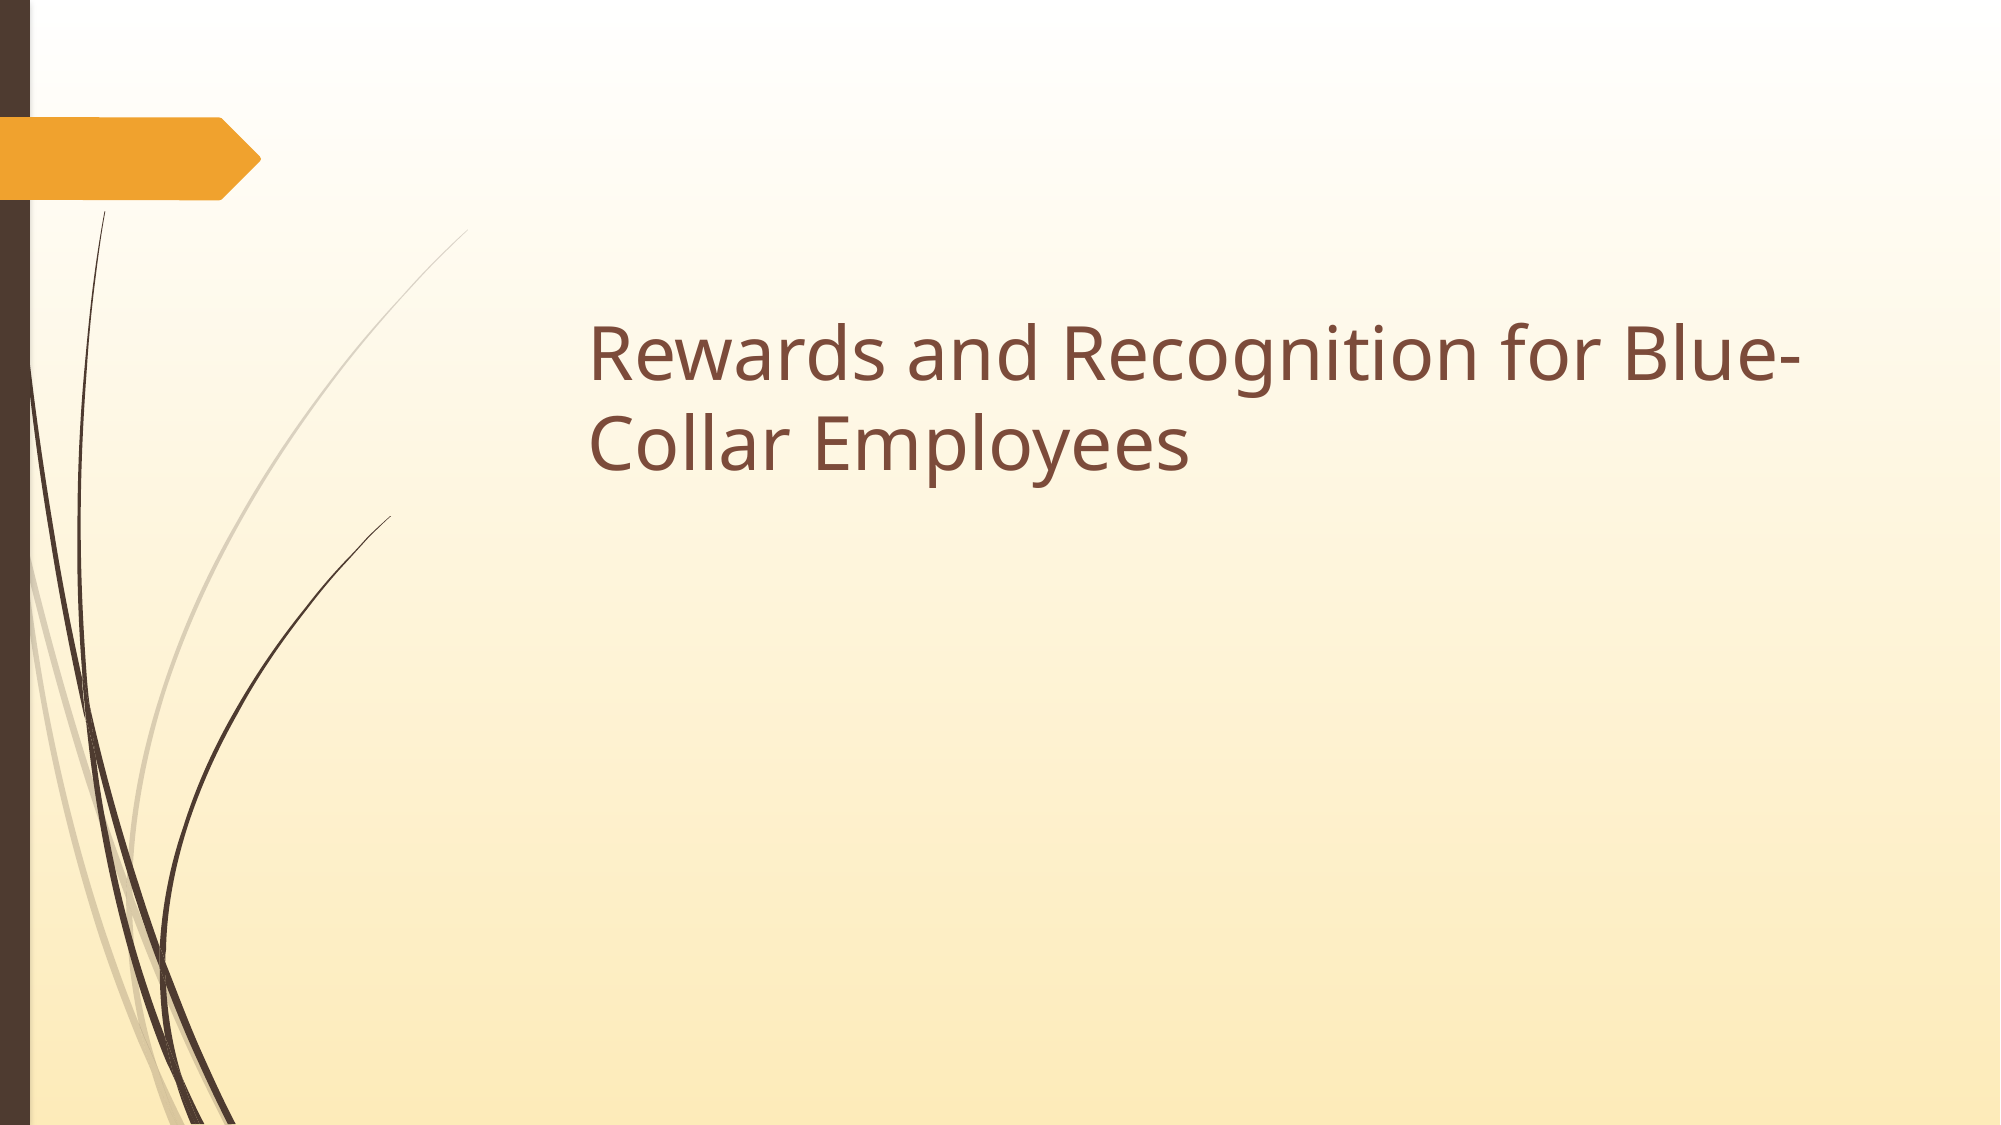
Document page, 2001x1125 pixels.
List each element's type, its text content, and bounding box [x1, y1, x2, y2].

title Rewards and Recognition for Blue-Collar Employees [572, 298, 1888, 718]
